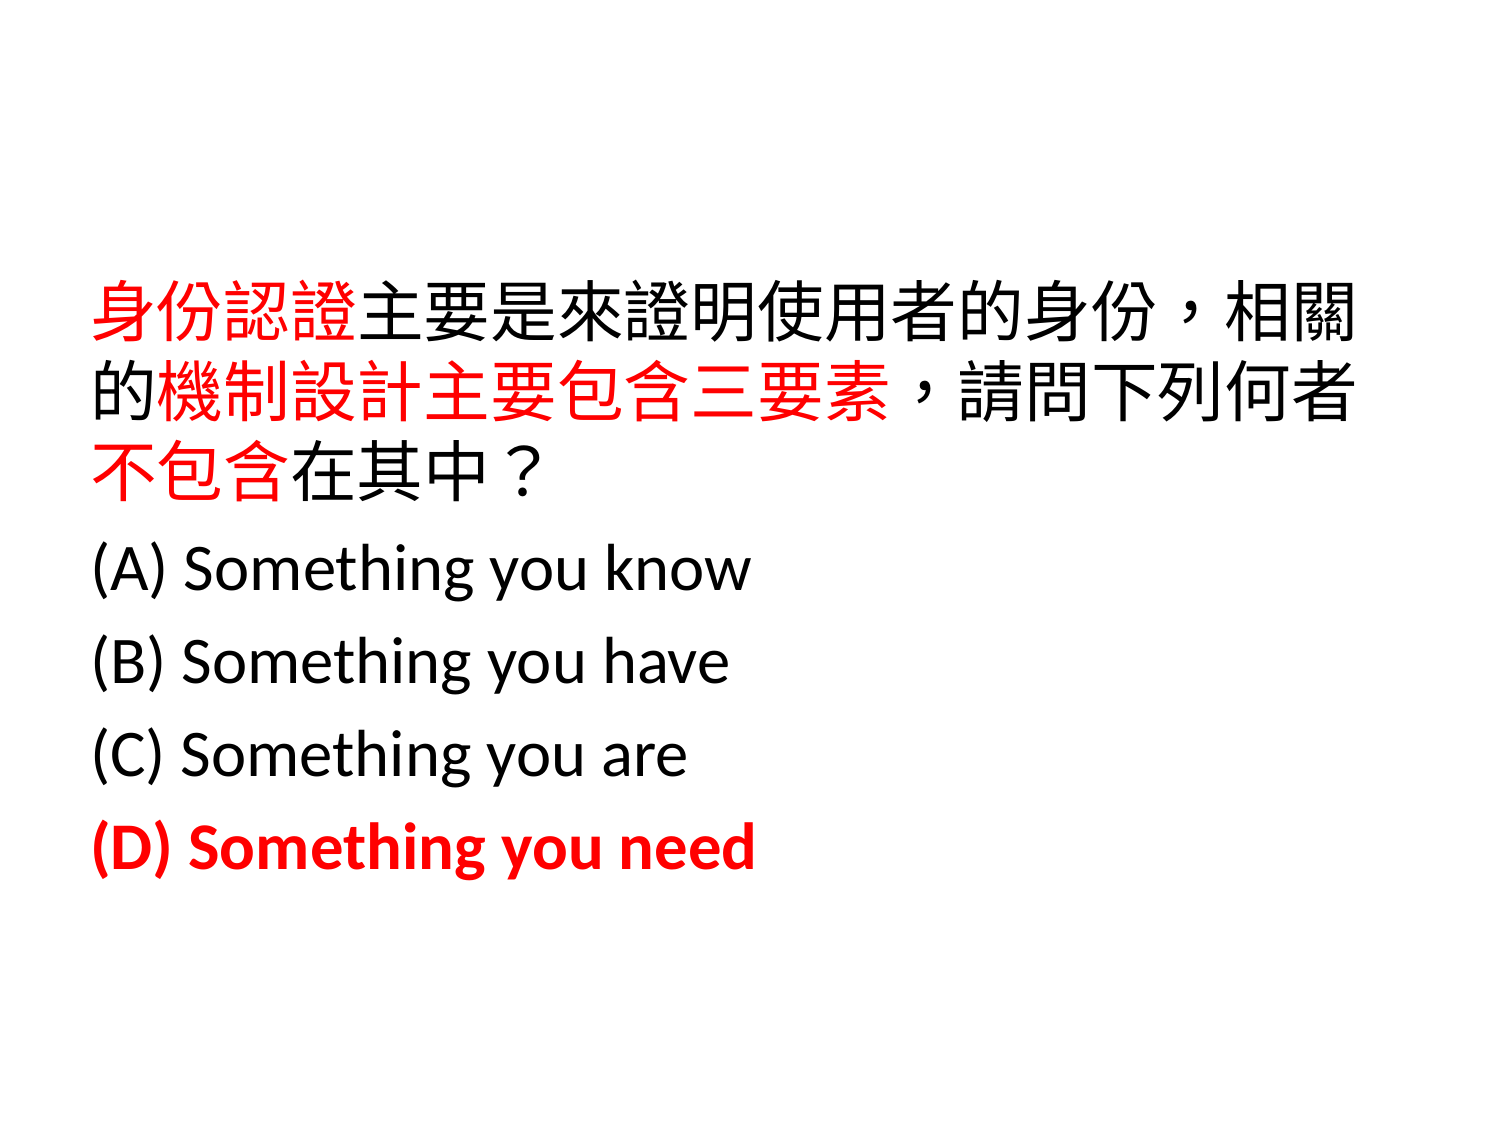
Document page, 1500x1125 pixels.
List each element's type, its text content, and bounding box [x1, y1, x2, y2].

list 身份認證主要是來證明使用者的身份，相關的機制設計主要包含三要素，請問下列何者不包含在其中？ (A) Something you know (B) Something you have (C) Something you are (D) Something you need [75, 262, 1425, 1005]
